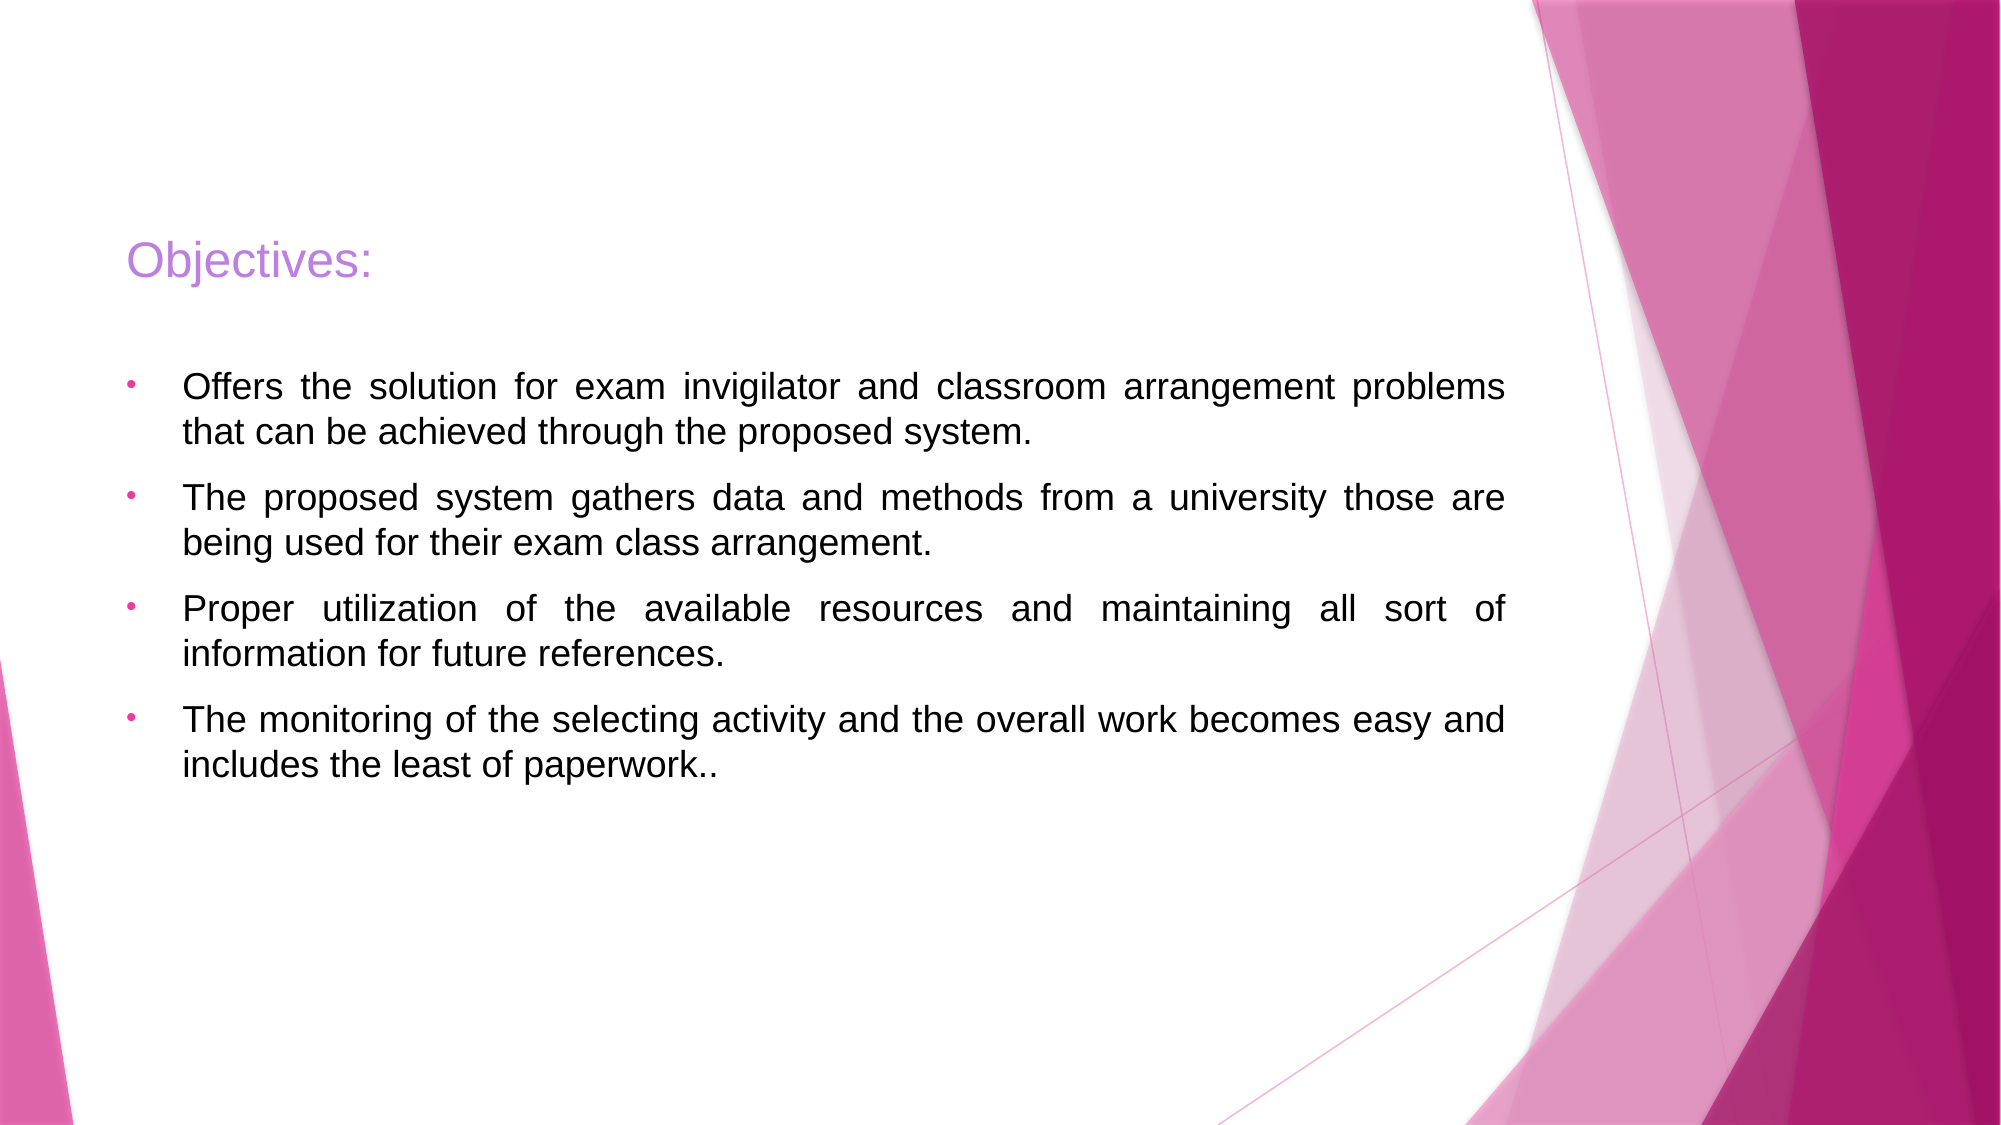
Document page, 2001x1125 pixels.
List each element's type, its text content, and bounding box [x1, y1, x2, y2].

title Objectives: [111, 99, 1522, 317]
list Offers the solution for exam invigilator and classroom arrangement problems that can be achieved through the proposed system. The proposed system gathers data and methods from a university those are being used for their exam class arrangement. Proper utilization of the available resources and maintaining all sort of information for future references. The monitoring of the selecting activity and the overall work becomes easy and includes the least of paperwork.. [111, 354, 1522, 992]
